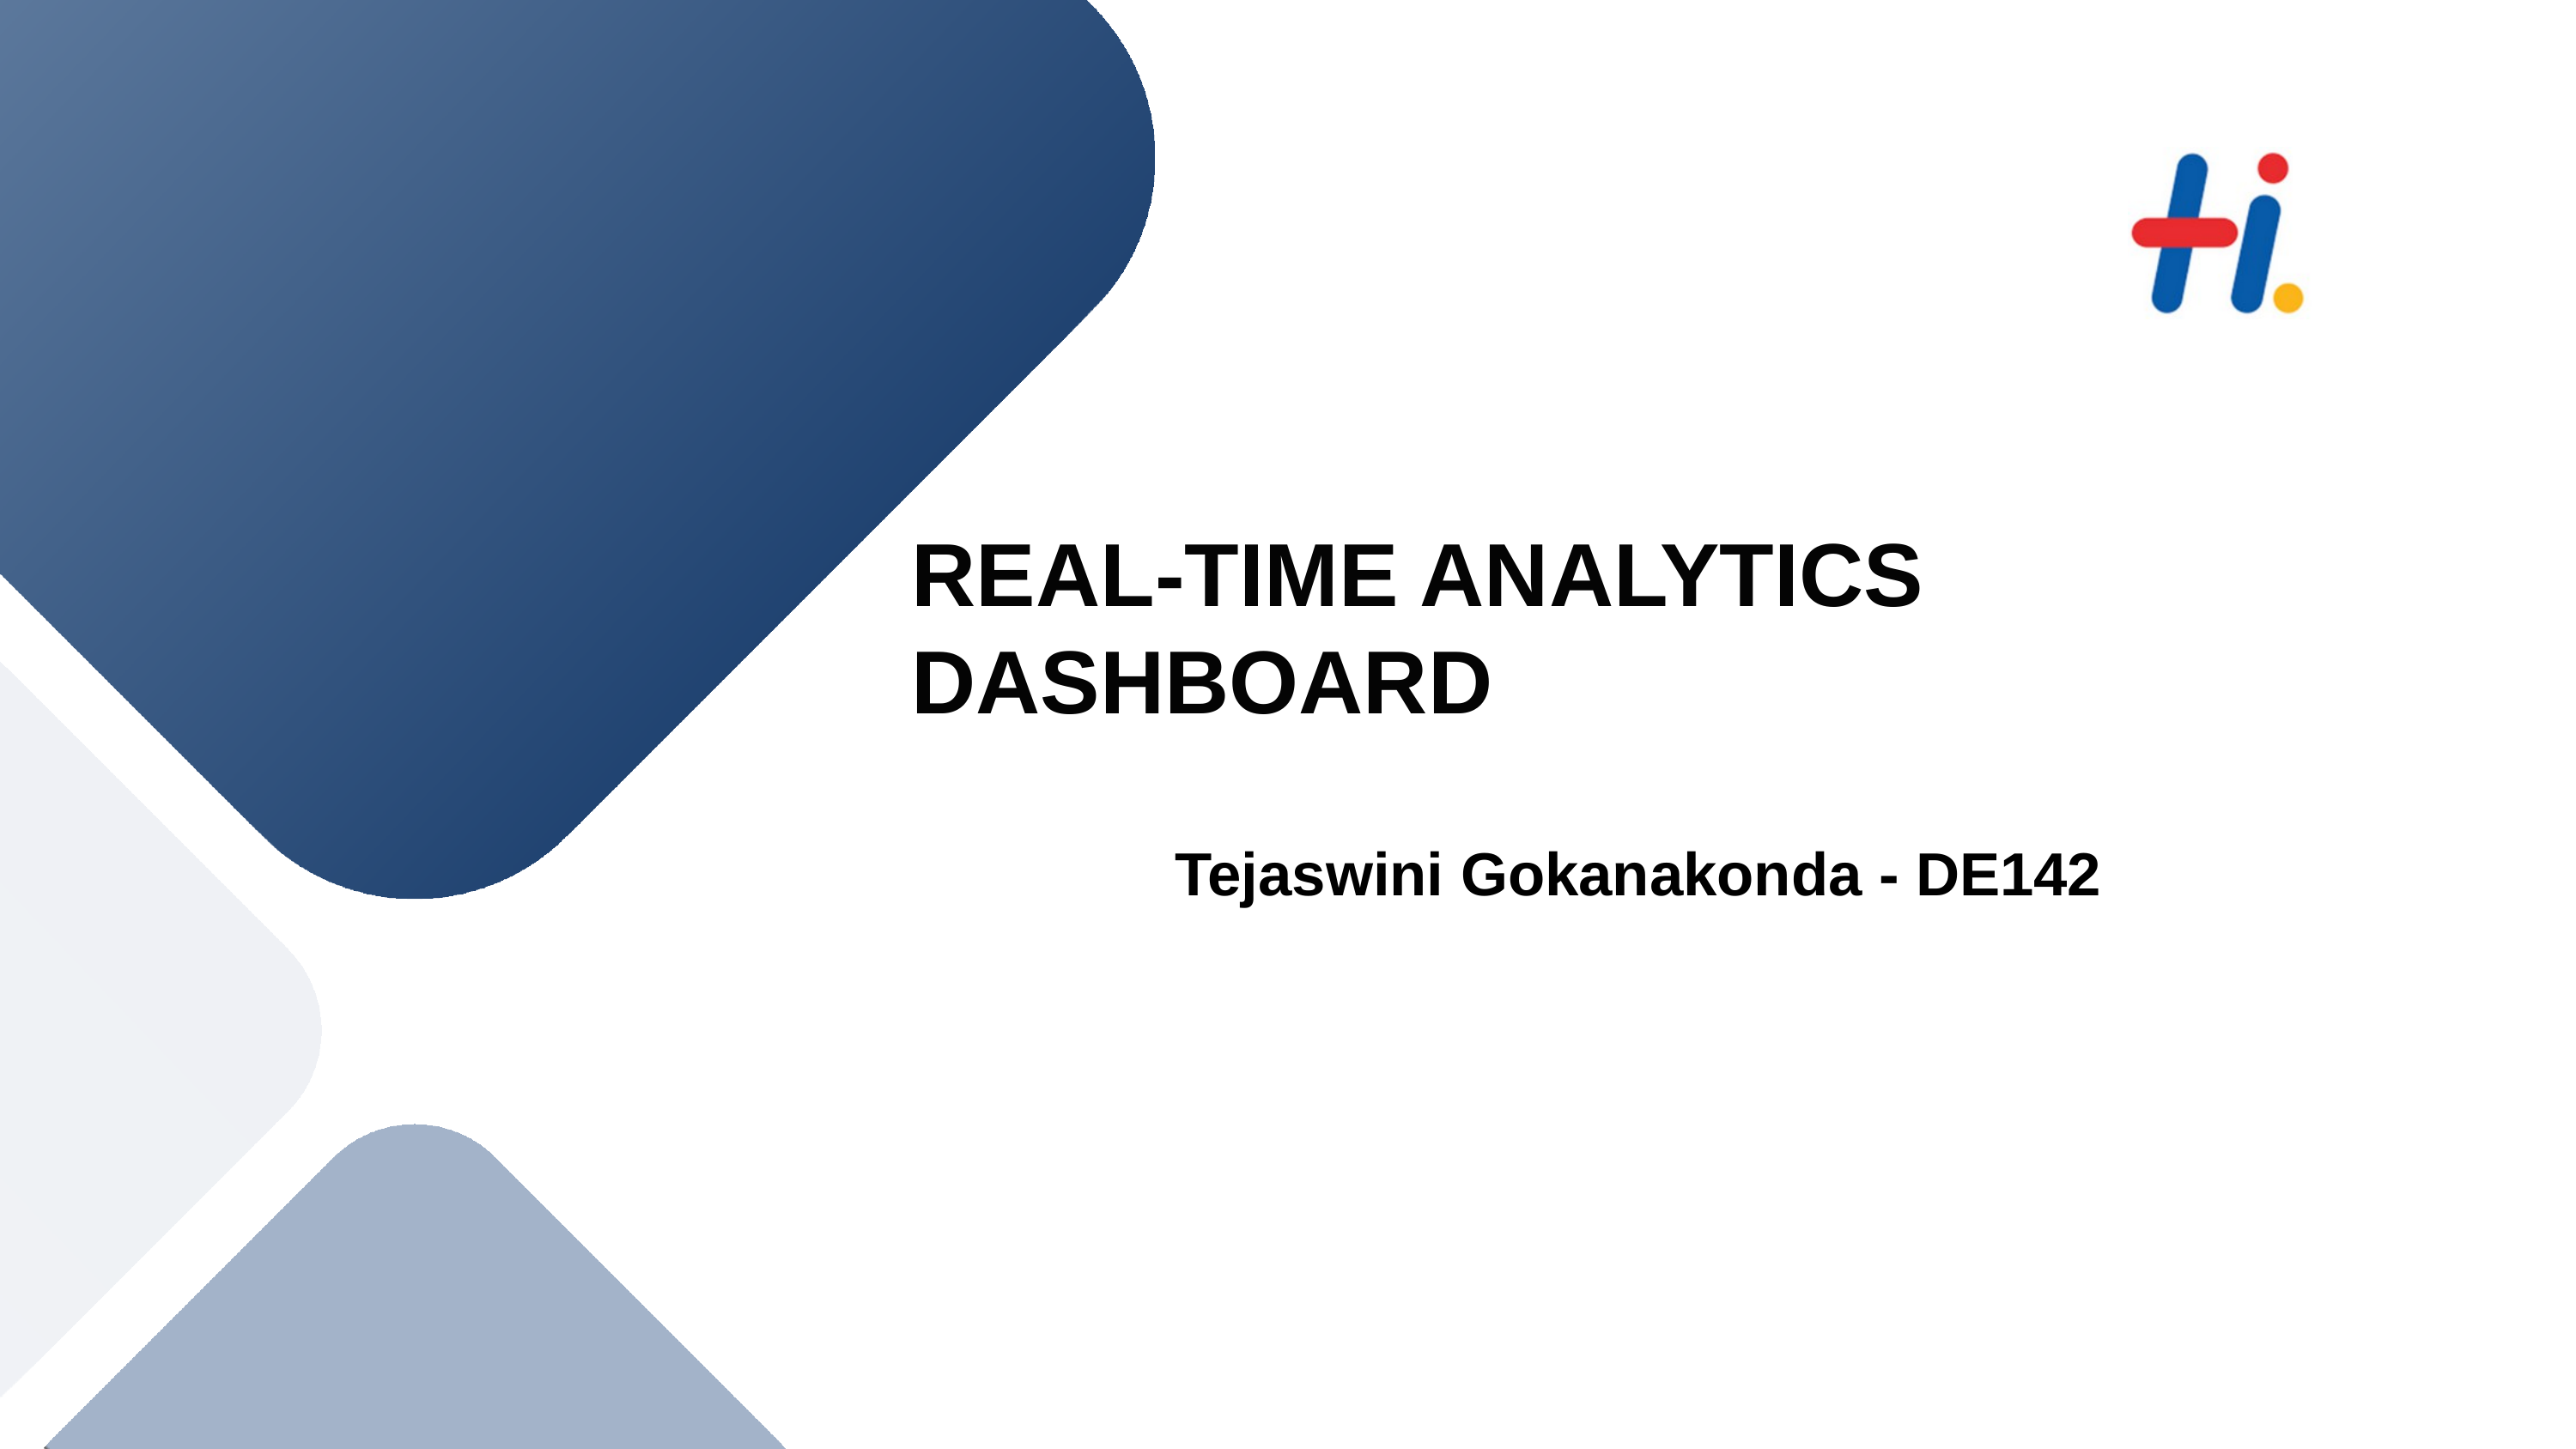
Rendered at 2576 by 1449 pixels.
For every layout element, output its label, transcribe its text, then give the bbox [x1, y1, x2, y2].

subtitle Tejaswini Gokanakonda - DE142 [1173, 809, 2111, 1449]
picture [2128, 147, 2312, 319]
picture [0, 0, 1155, 1449]
title REAL-TIME ANALYTICS DASHBOARD [909, 514, 2496, 759]
